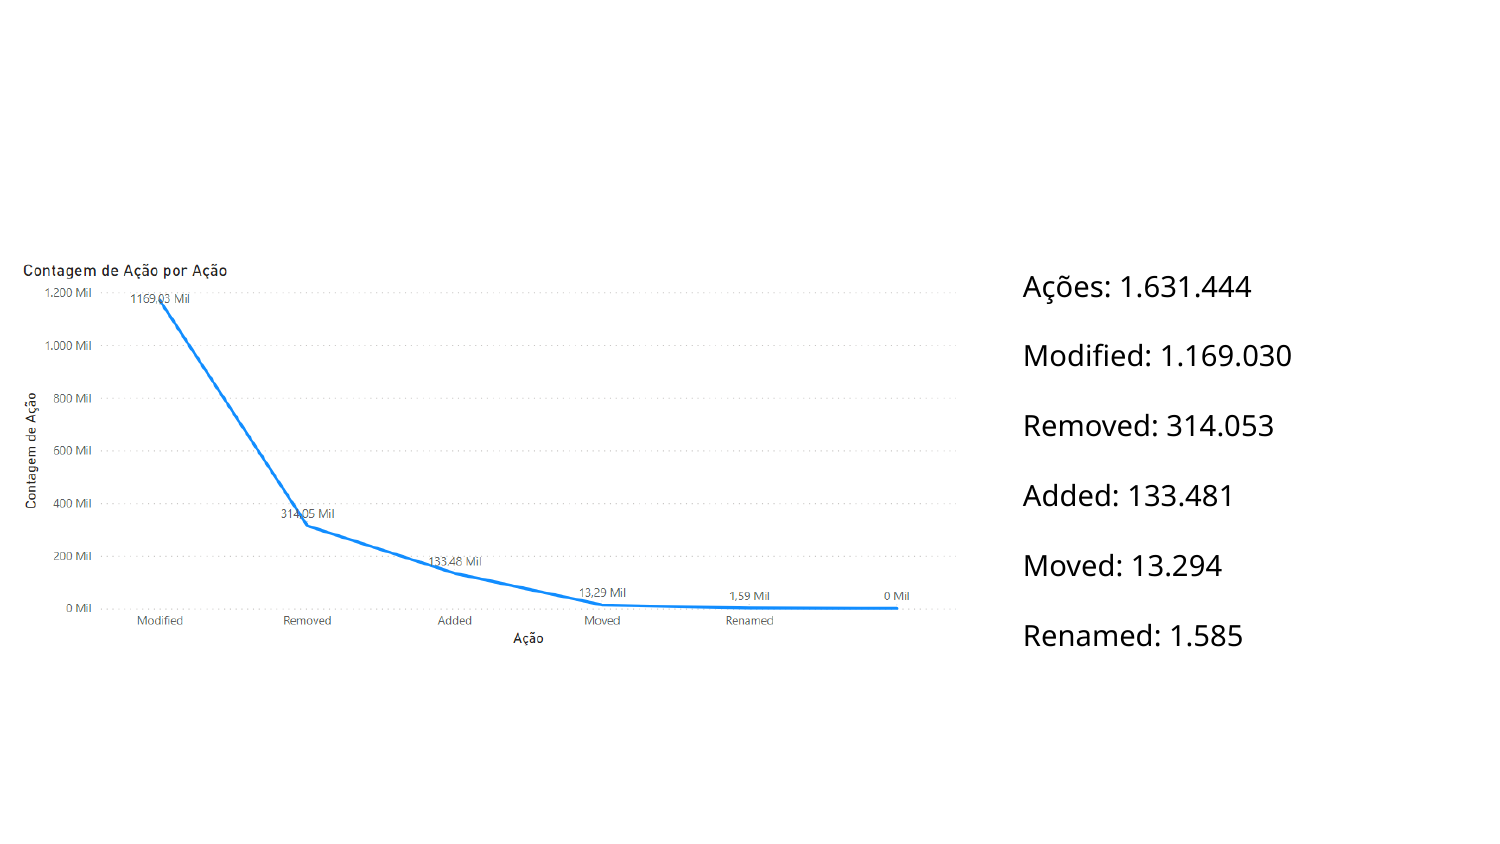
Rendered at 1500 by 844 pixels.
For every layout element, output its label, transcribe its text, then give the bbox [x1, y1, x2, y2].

picture [10, 252, 957, 665]
subtitle Ações: 1.631.444 Modified: 1.169.030 Removed: 314.053 Added: 133.481 Moved: 13.294 Renamed: 1.585 [1007, 252, 1452, 703]
